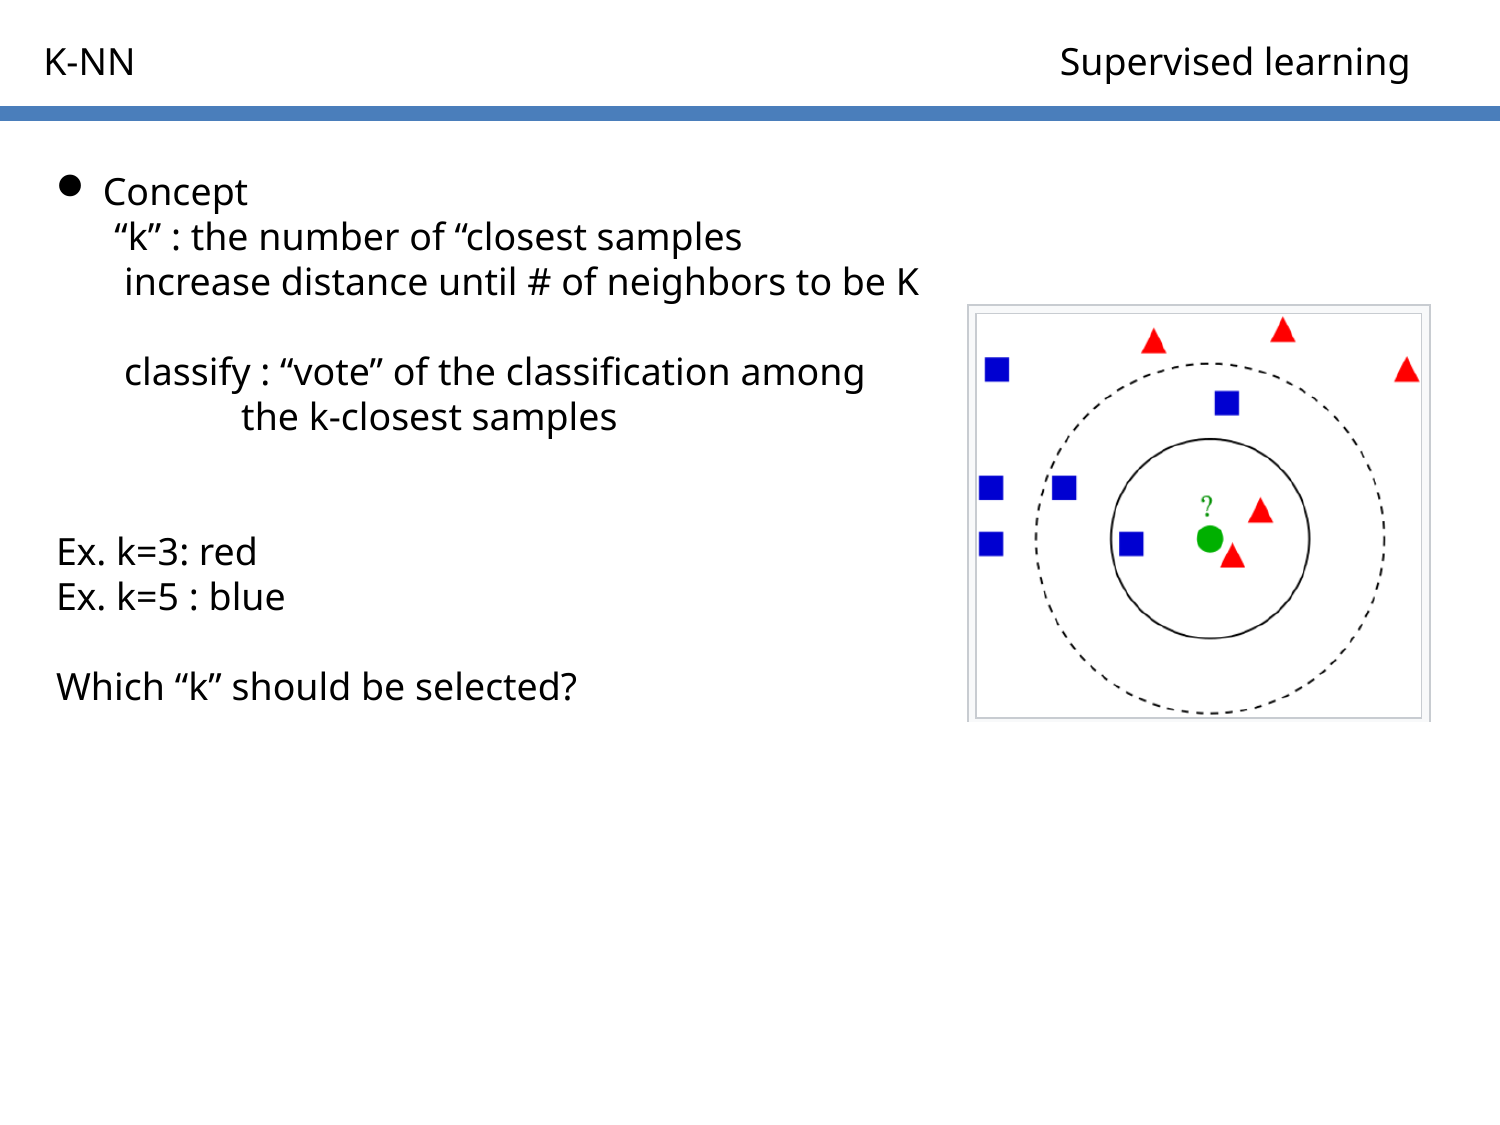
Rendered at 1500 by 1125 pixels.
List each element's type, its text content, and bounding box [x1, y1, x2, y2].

picture [962, 302, 1433, 722]
text_box Concept “k” : the number of “closest samples increase distance until # of neighbors to be K classify : “vote” of the classification among the k-closest samples Ex. k=3: red Ex. k=5 : blue Which “k” should be selected? [41, 160, 1457, 1031]
text_box K-NN [28, 30, 440, 91]
text_box Supervised learning [1045, 30, 1457, 91]
